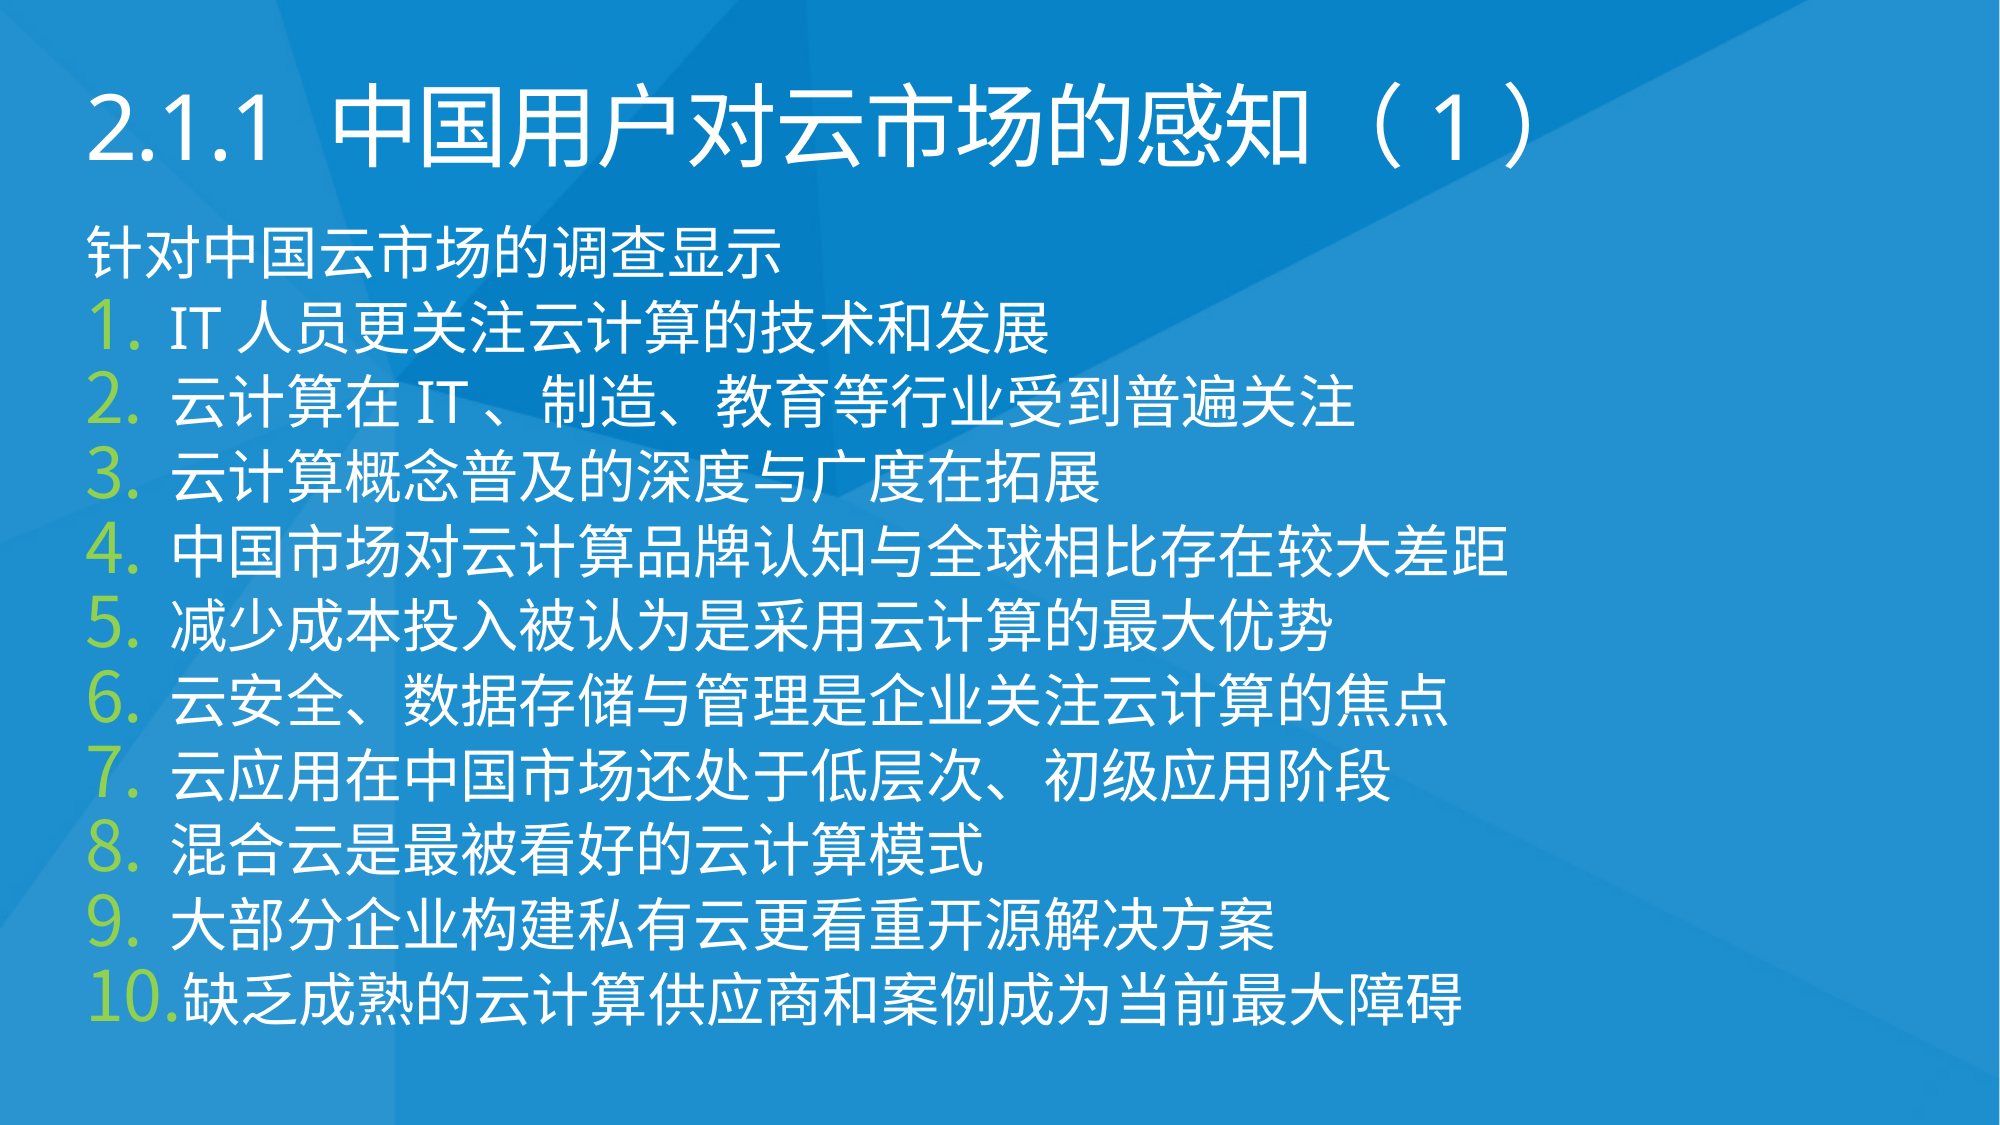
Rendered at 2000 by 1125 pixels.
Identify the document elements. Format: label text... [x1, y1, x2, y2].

list 针对中国云市场的调查显示 IT人员更关注云计算的技术和发展 云计算在IT、制造、教育等行业受到普遍关注 云计算概念普及的深度与广度在拓展 中国市场对云计算品牌认知与全球相比存在较大差距 减少成本投入被认为是采用云计算的最大优势 云安全、数据存储与管理是企业关注云计算的焦点 云应用在中国市场还处于低层次、初级应用阶段 混合云是最被看好的云计算模式 大部分企业构建私有云更看重开源解决方案 缺乏成熟的云计算供应商和案例成为当前最大障碍 [85, 224, 1914, 1066]
title 2.1.1 中国用户对云市场的感知（1） [85, 81, 1914, 182]
picture [0, 0, 2000, 1125]
